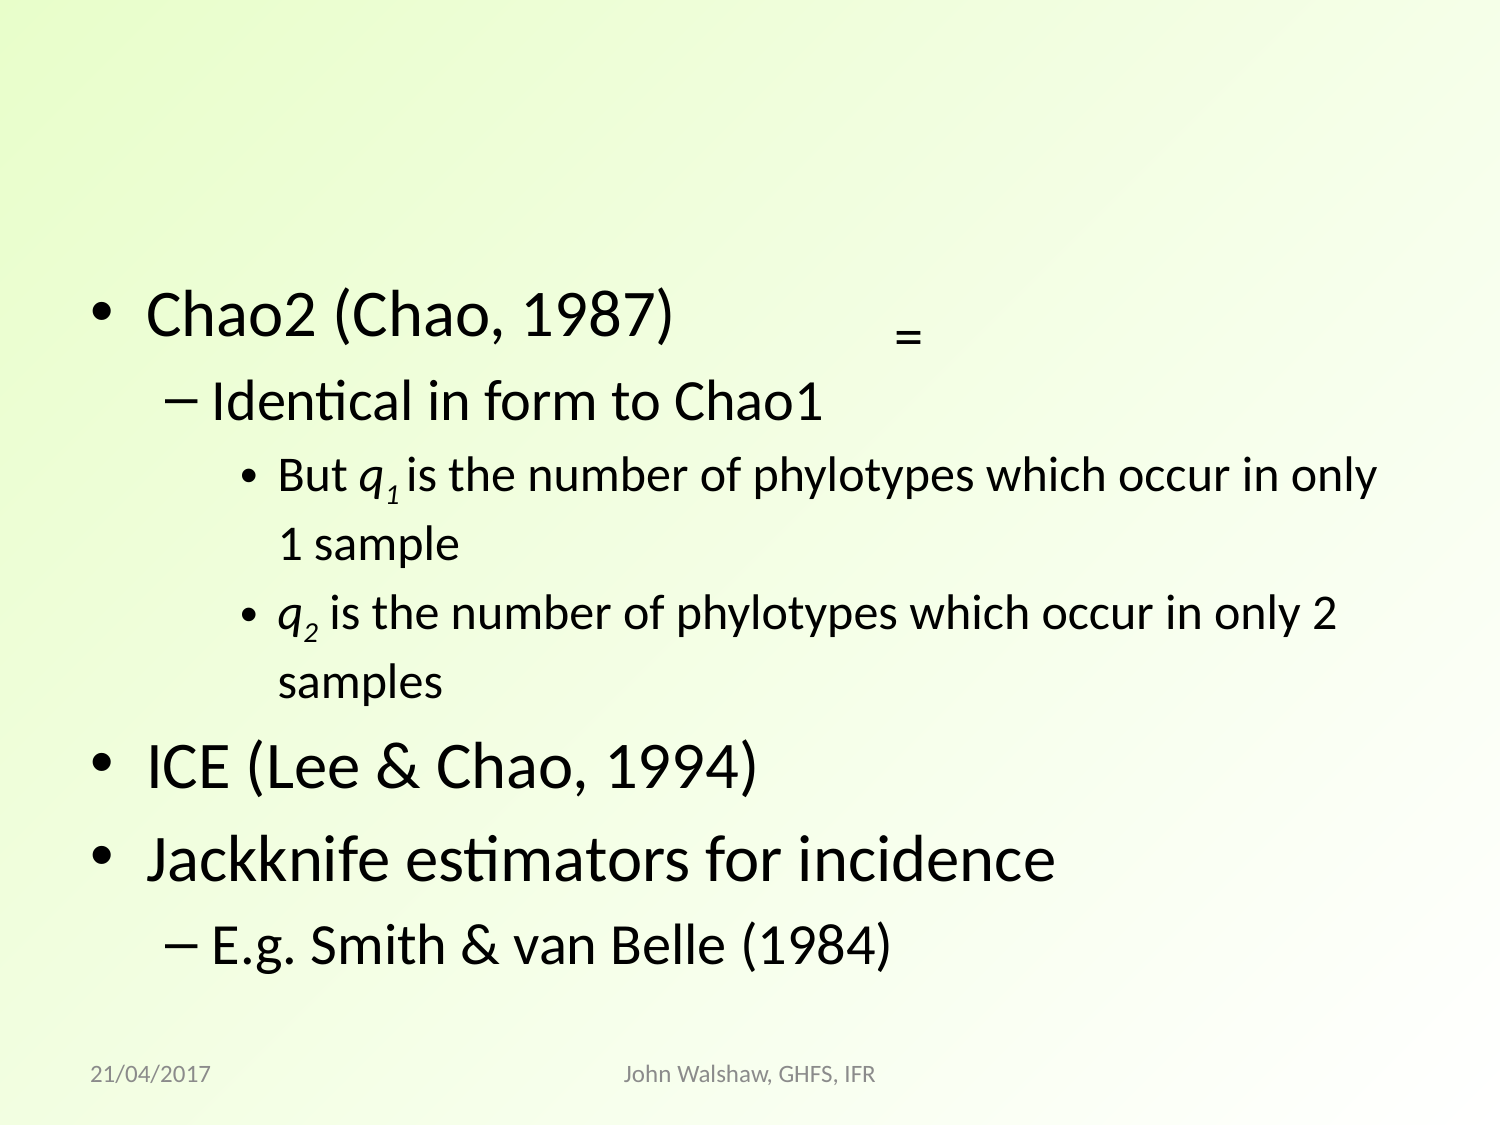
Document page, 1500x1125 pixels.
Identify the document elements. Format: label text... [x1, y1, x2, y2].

list Chao2 (Chao, 1987) Identical in form to Chao1 But q1 is the number of phylotypes which occur in only 1 sample q2 is the number of phylotypes which occur in only 2 samples ICE (Lee & Chao, 1994) Jackknife estimators for incidence E.g. Smith & van Belle (1984) [75, 262, 1425, 1005]
footer John Walshaw, GHFS, IFR [512, 1042, 988, 1103]
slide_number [75, 1042, 425, 1103]
